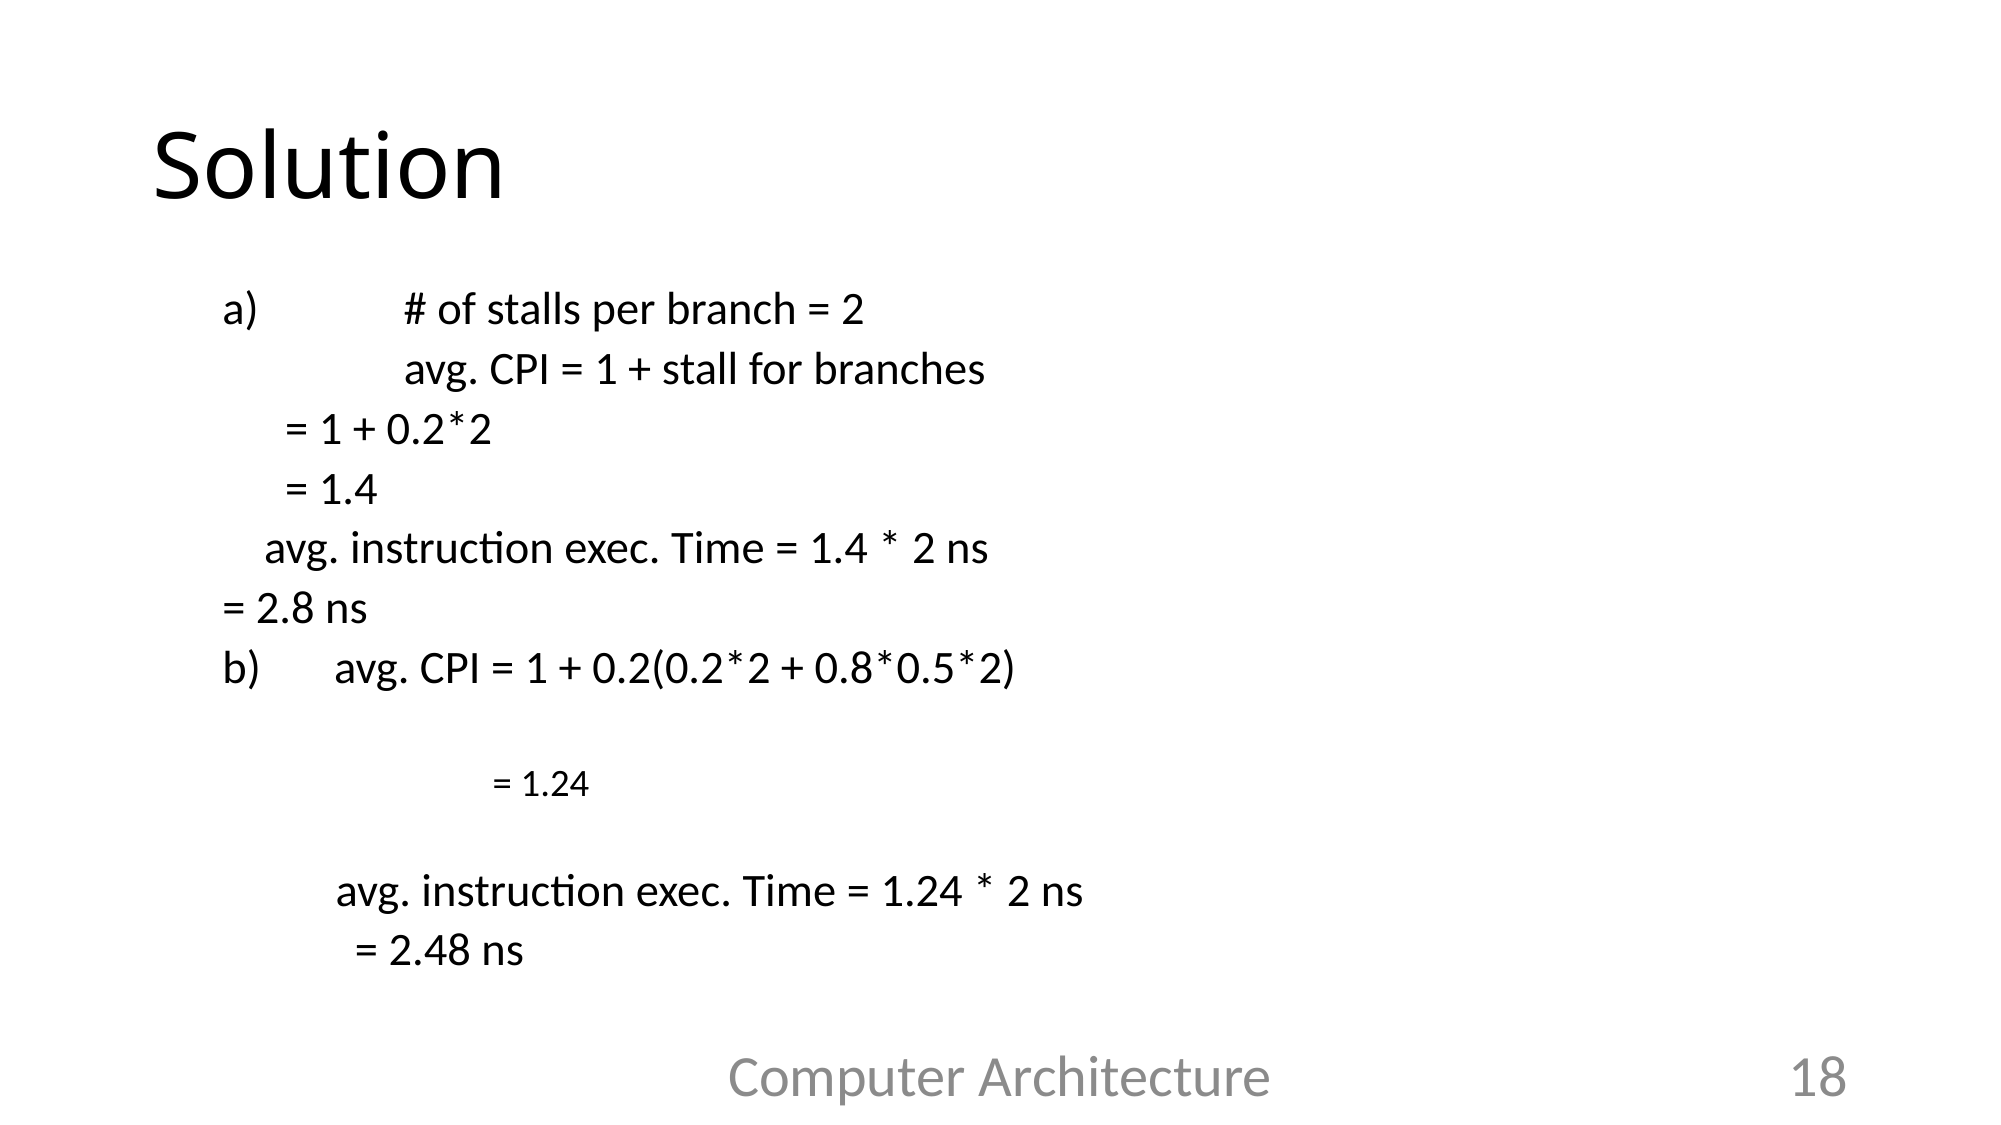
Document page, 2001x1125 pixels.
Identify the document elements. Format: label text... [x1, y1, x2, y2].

footer Computer Architecture [662, 1042, 1338, 1103]
slide_number 18 [1412, 1042, 1863, 1103]
title Solution [137, 59, 1863, 277]
list a) # of stalls per branch = 2 avg. CPI = 1 + stall for branches = 1 + 0.2*2 = 1.4 avg. instruction exec. Time = 1.4 * 2 ns = 2.8 ns b) avg. CPI = 1 + 0.2(0.2*2 + 0.8*0.5*2) = 1.24 avg. instruction exec. Time = 1.24 * 2 ns = 2.48 ns [137, 277, 1863, 992]
